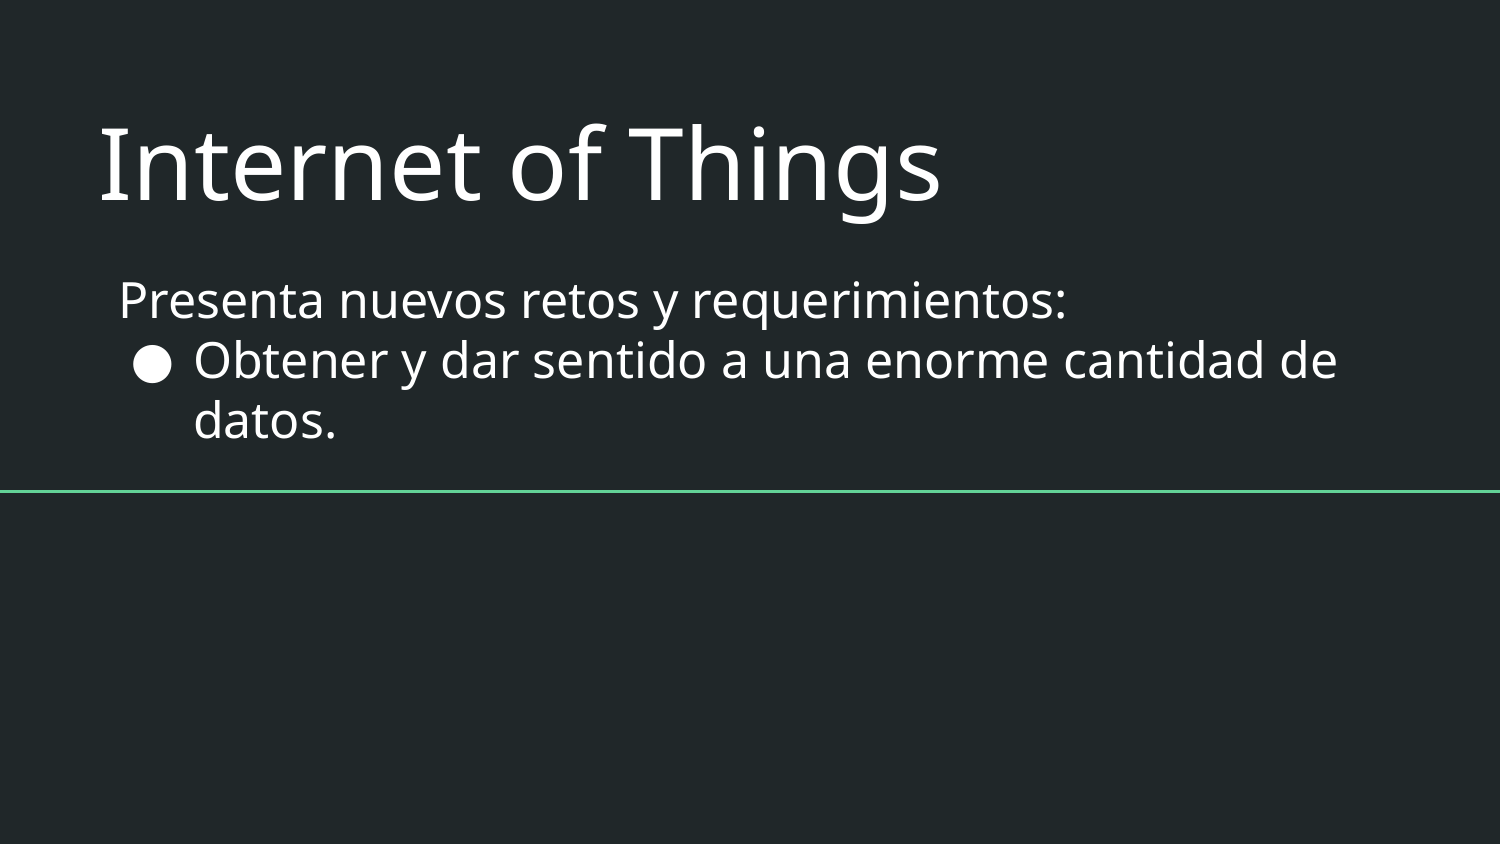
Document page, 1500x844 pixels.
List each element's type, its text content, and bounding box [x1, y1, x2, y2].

text_box Presenta nuevos retos y requerimientos: Obtener y dar sentido a una enorme cantidad de datos. [103, 253, 1394, 739]
title Internet of Things [83, 64, 1417, 236]
